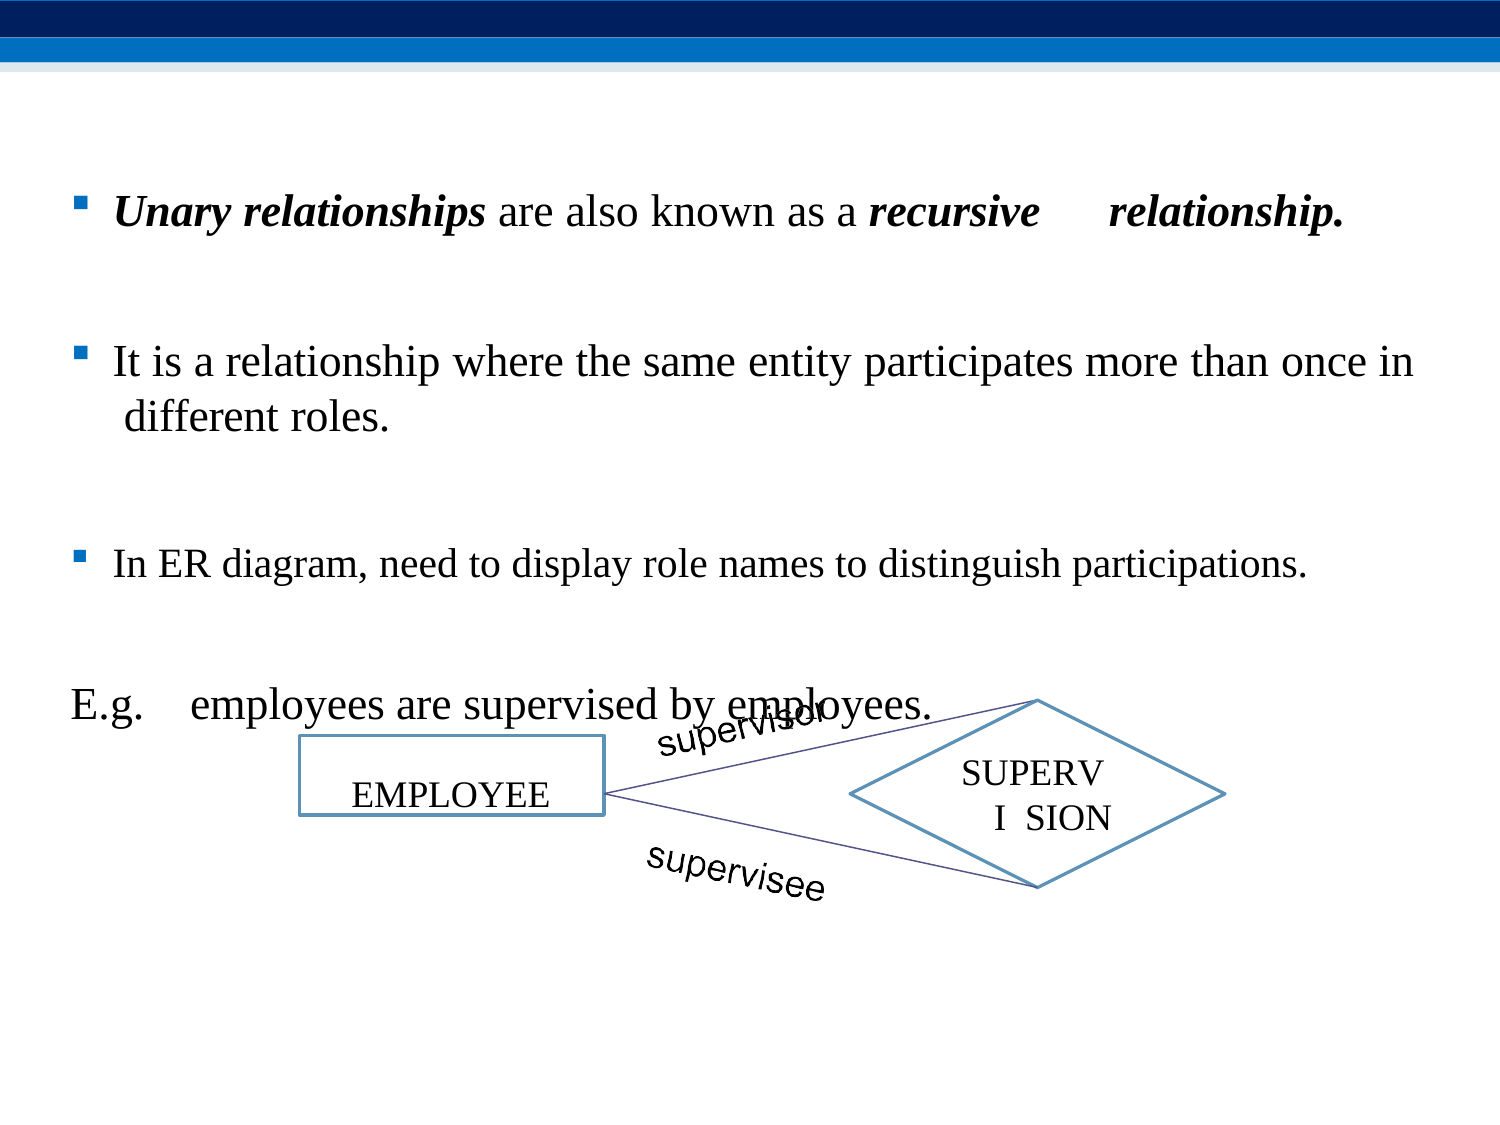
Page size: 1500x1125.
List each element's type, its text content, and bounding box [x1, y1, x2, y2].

text_box Unary relationships are also known as a recursive relationship. It is a relationship where the same entity participates more than once in different roles. In ER diagram, need to display role names to distinguish participations. [68, 178, 1420, 587]
text_box EMPLOYEE [299, 735, 597, 816]
text_box employees are supervised by employees. [188, 671, 939, 729]
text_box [602, 792, 1039, 901]
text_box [602, 698, 1228, 890]
text_box E.g. [68, 671, 147, 729]
picture [657, 700, 825, 757]
